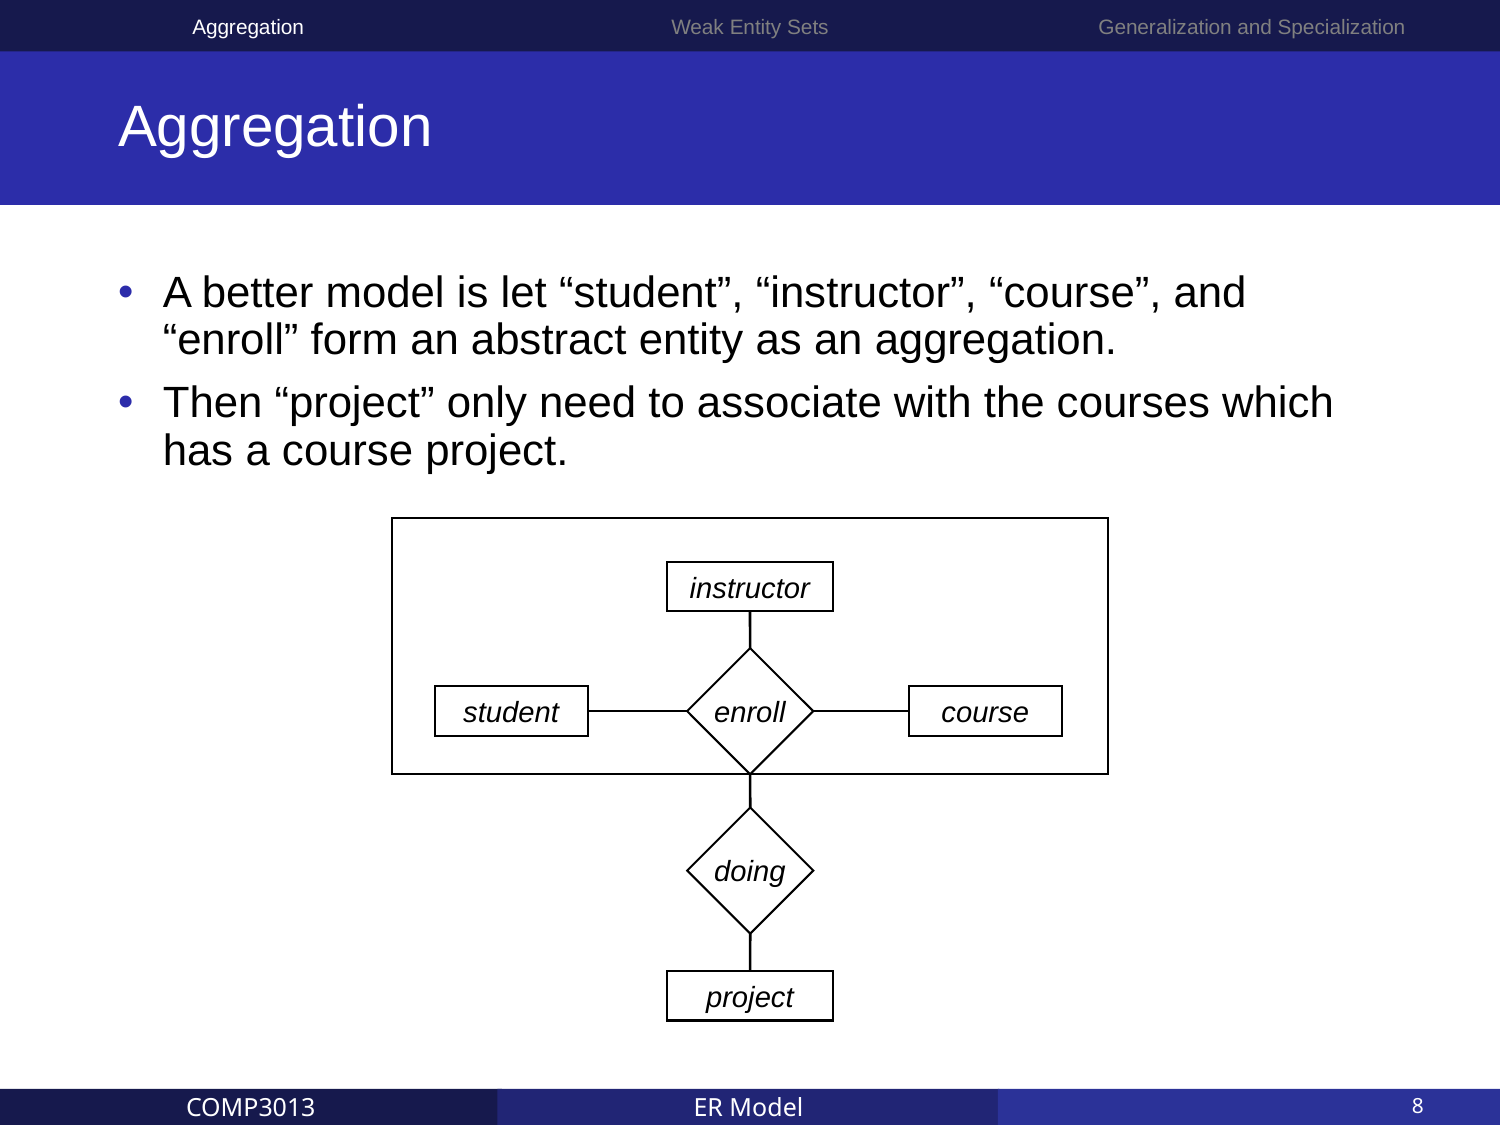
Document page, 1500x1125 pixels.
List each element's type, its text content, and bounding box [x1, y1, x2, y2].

text_box Aggregation [0, 0, 495, 53]
text_box Weak Entity Sets [495, 0, 1005, 53]
text_box Generalization and Specialization [1005, 0, 1500, 53]
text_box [392, 517, 1108, 1021]
list A better model is let “student”, “instructor”, “course”, and “enroll” form an abstract entity as an aggregation. Then “project” only need to associate with the courses which has a course project. [103, 262, 1397, 778]
title Aggregation [103, 57, 1397, 197]
